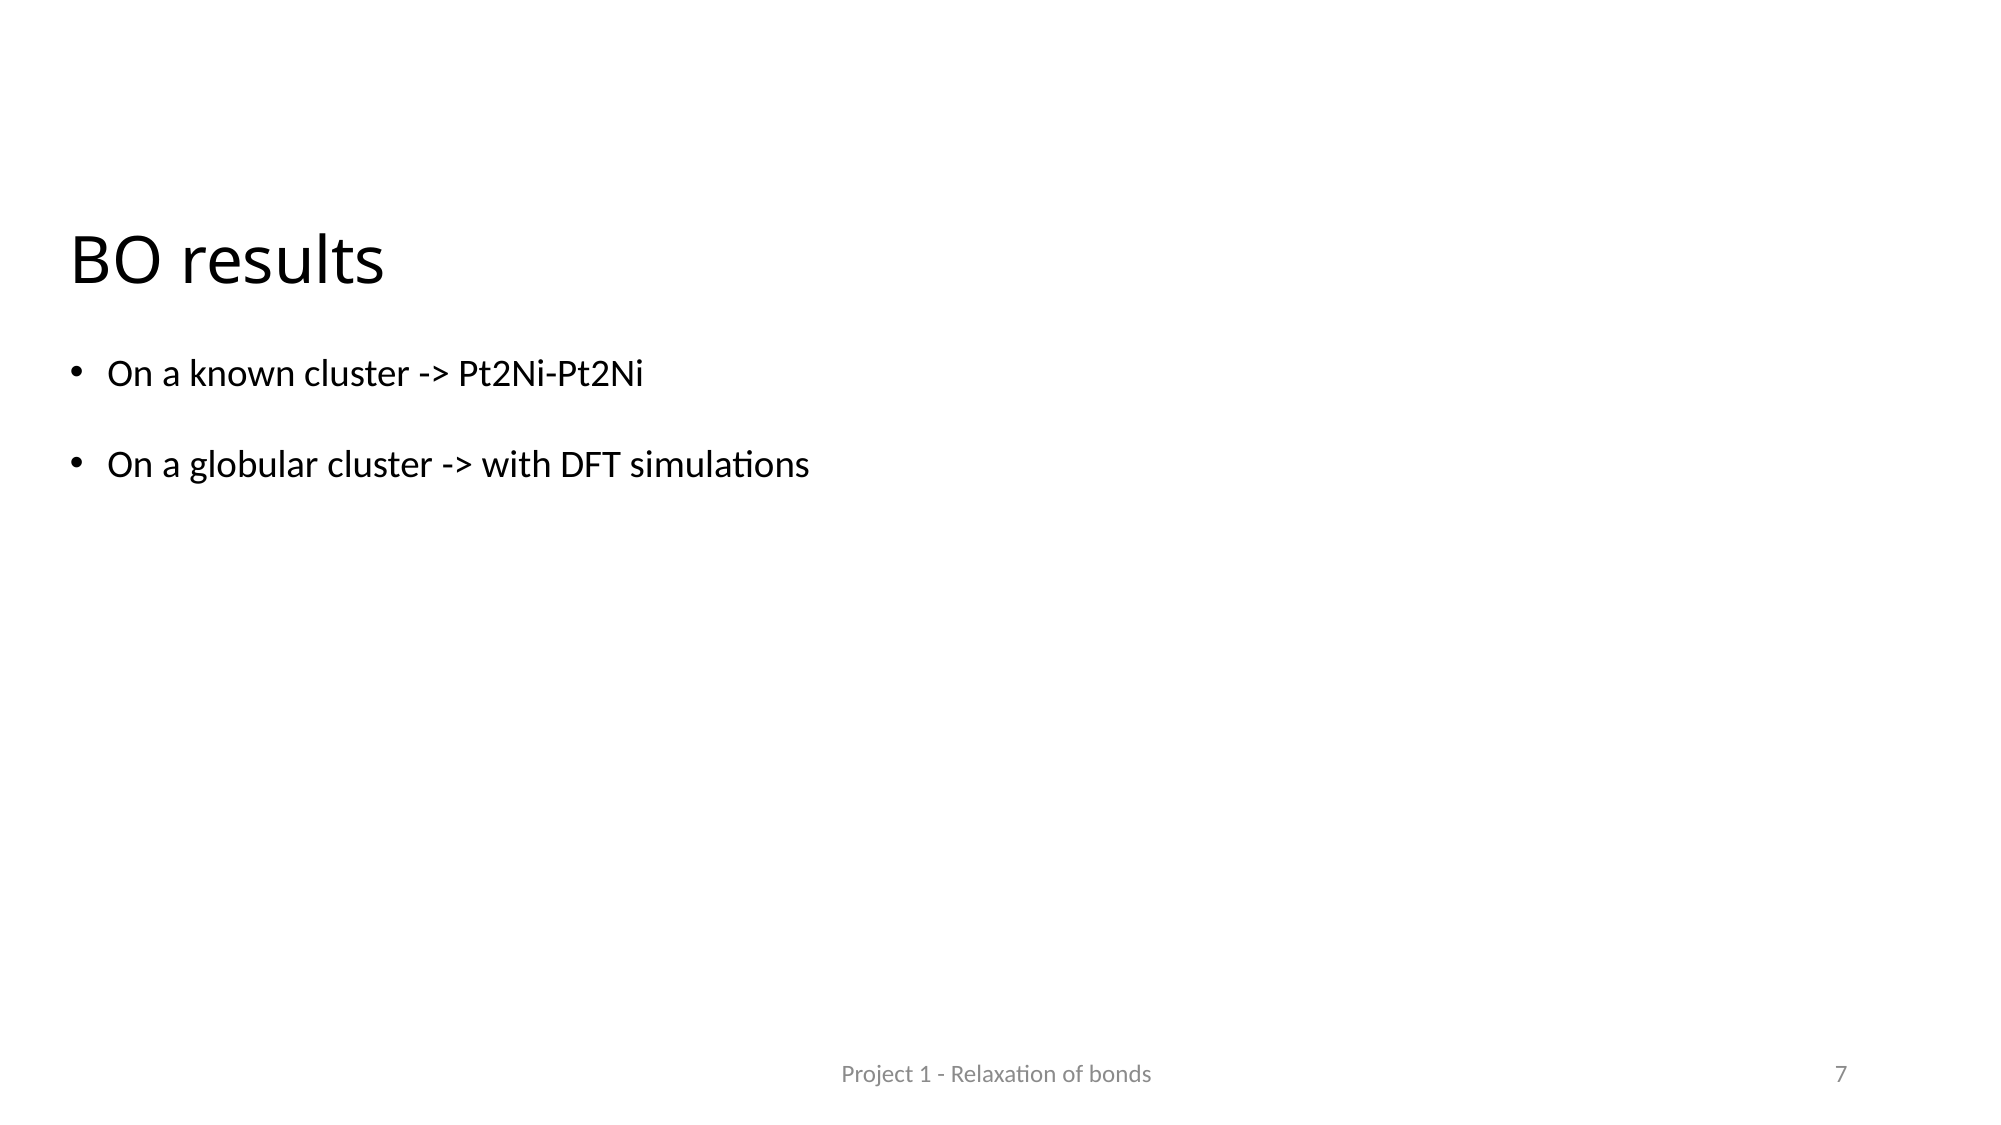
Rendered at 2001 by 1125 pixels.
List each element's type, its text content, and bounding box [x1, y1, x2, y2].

footer Project 1 - Relaxation of bonds [662, 1042, 1338, 1103]
slide_number 6 [1412, 1042, 1863, 1103]
title BO results [69, 212, 1932, 297]
list On a known cluster -> Pt2Ni-Pt2Ni On a globular cluster -> with DFT simulations [69, 324, 1932, 534]
